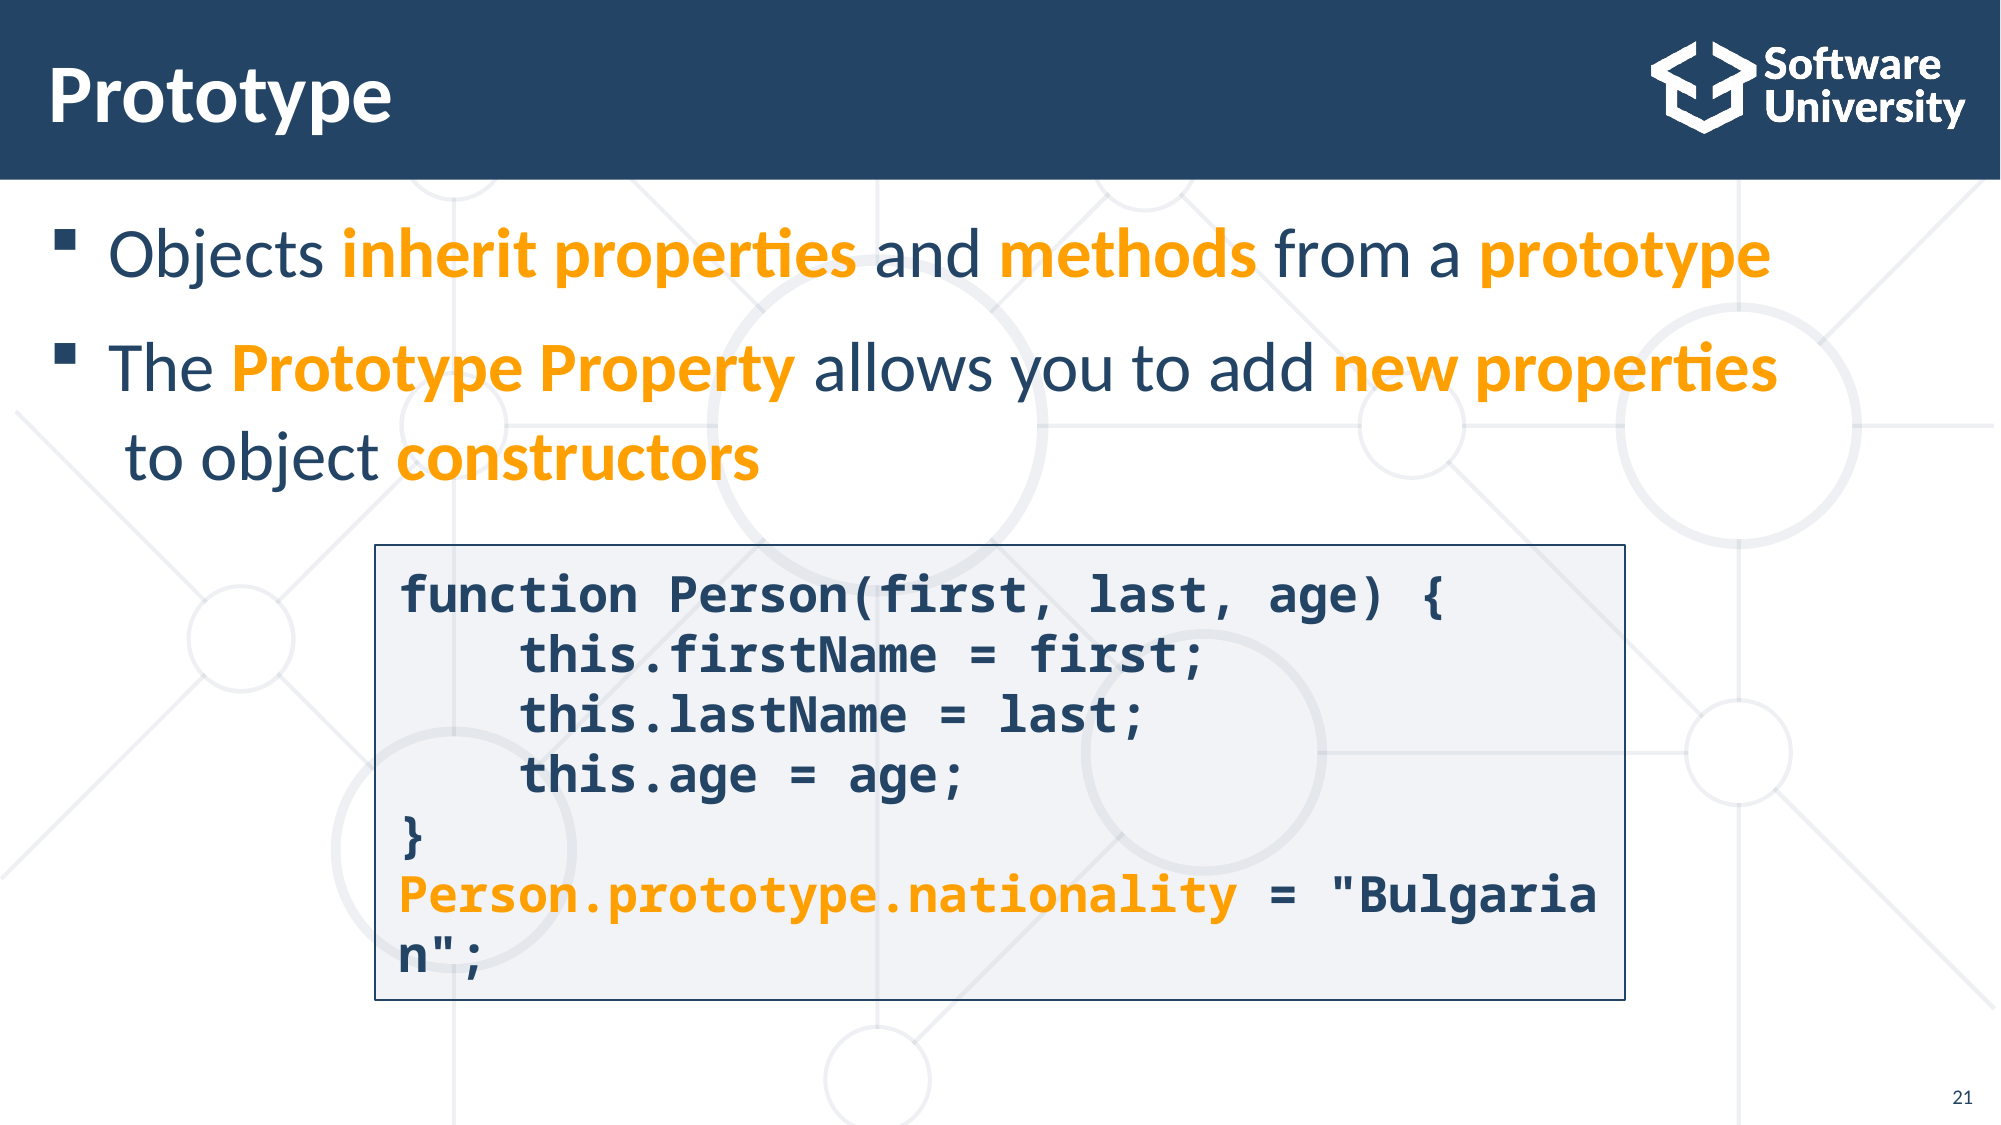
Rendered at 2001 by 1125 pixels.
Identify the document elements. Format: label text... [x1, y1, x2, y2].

picture [1651, 41, 1966, 134]
list Objects inherit properties and methods from a prototype The Prototype Property allows you to add new properties to object constructors [31, 196, 1970, 1104]
slide_number 21 [1927, 1067, 1989, 1117]
text_box function Person(first, last, age) { this.firstName = first; this.lastName = last; this.age = age; } Person.prototype.nationality = "Bulgarian"; [374, 544, 1626, 1001]
title Prototype [31, 16, 1625, 162]
